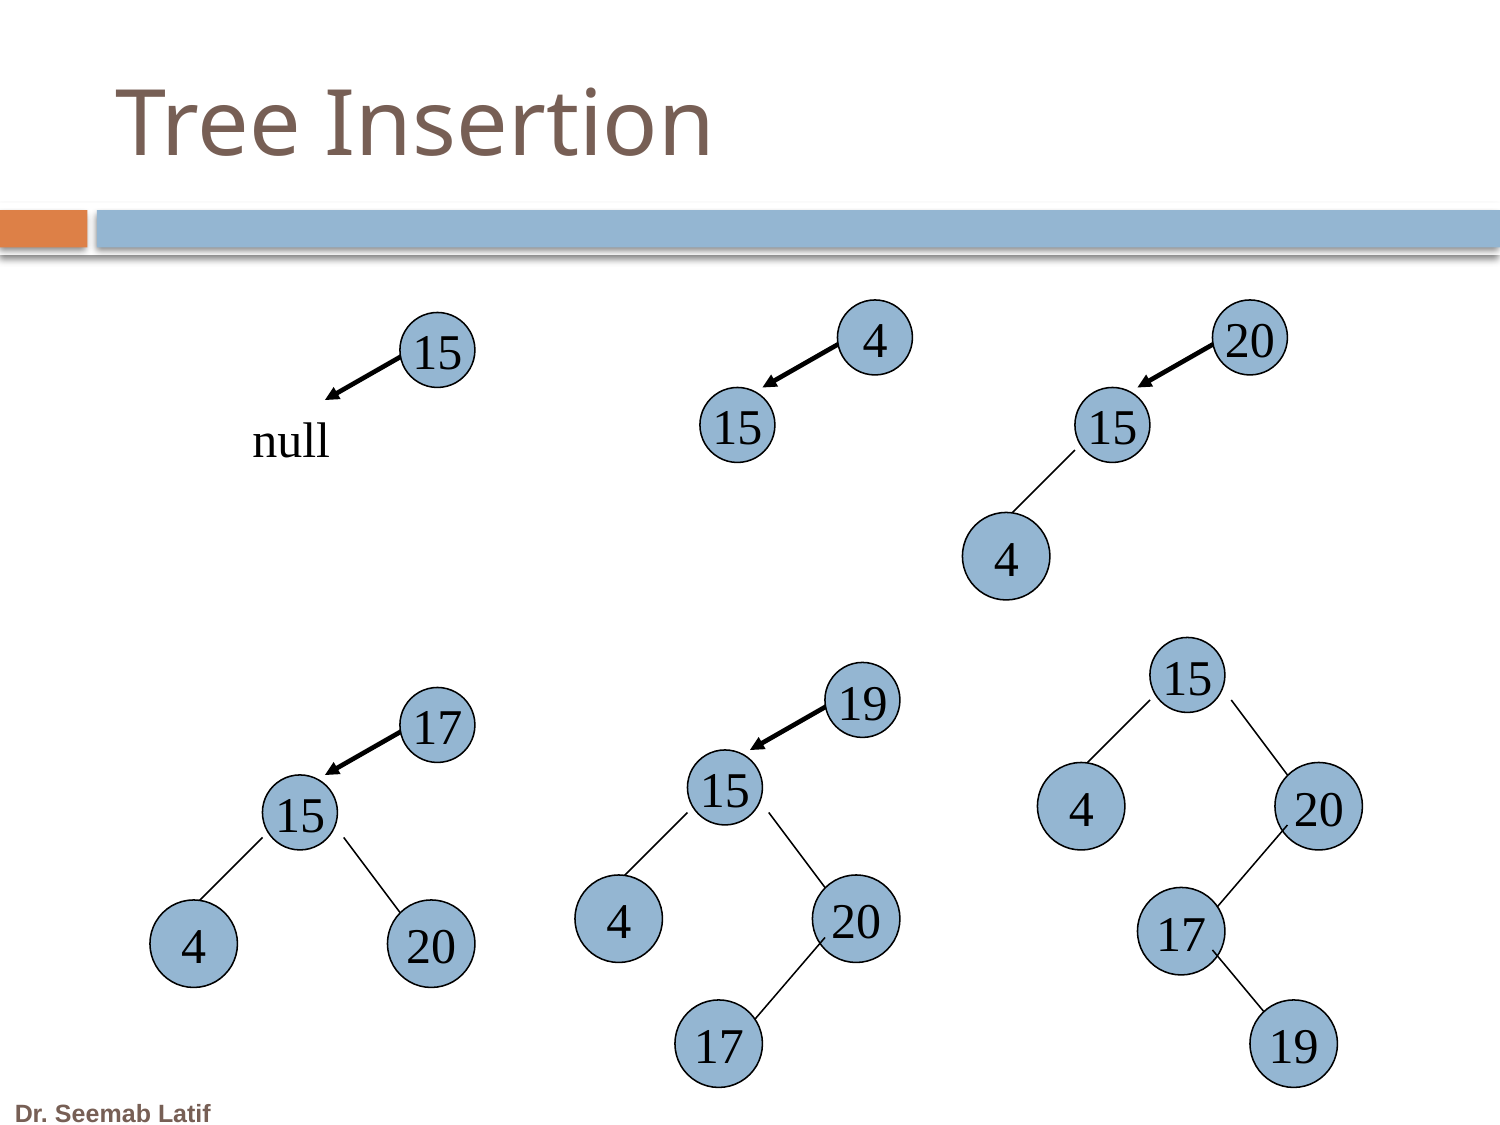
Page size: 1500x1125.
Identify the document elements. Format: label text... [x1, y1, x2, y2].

title Tree Insertion [100, 37, 1438, 200]
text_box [237, 312, 476, 476]
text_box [699, 299, 913, 463]
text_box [149, 687, 476, 988]
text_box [962, 299, 1288, 601]
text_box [574, 662, 901, 1088]
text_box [1037, 637, 1363, 1088]
